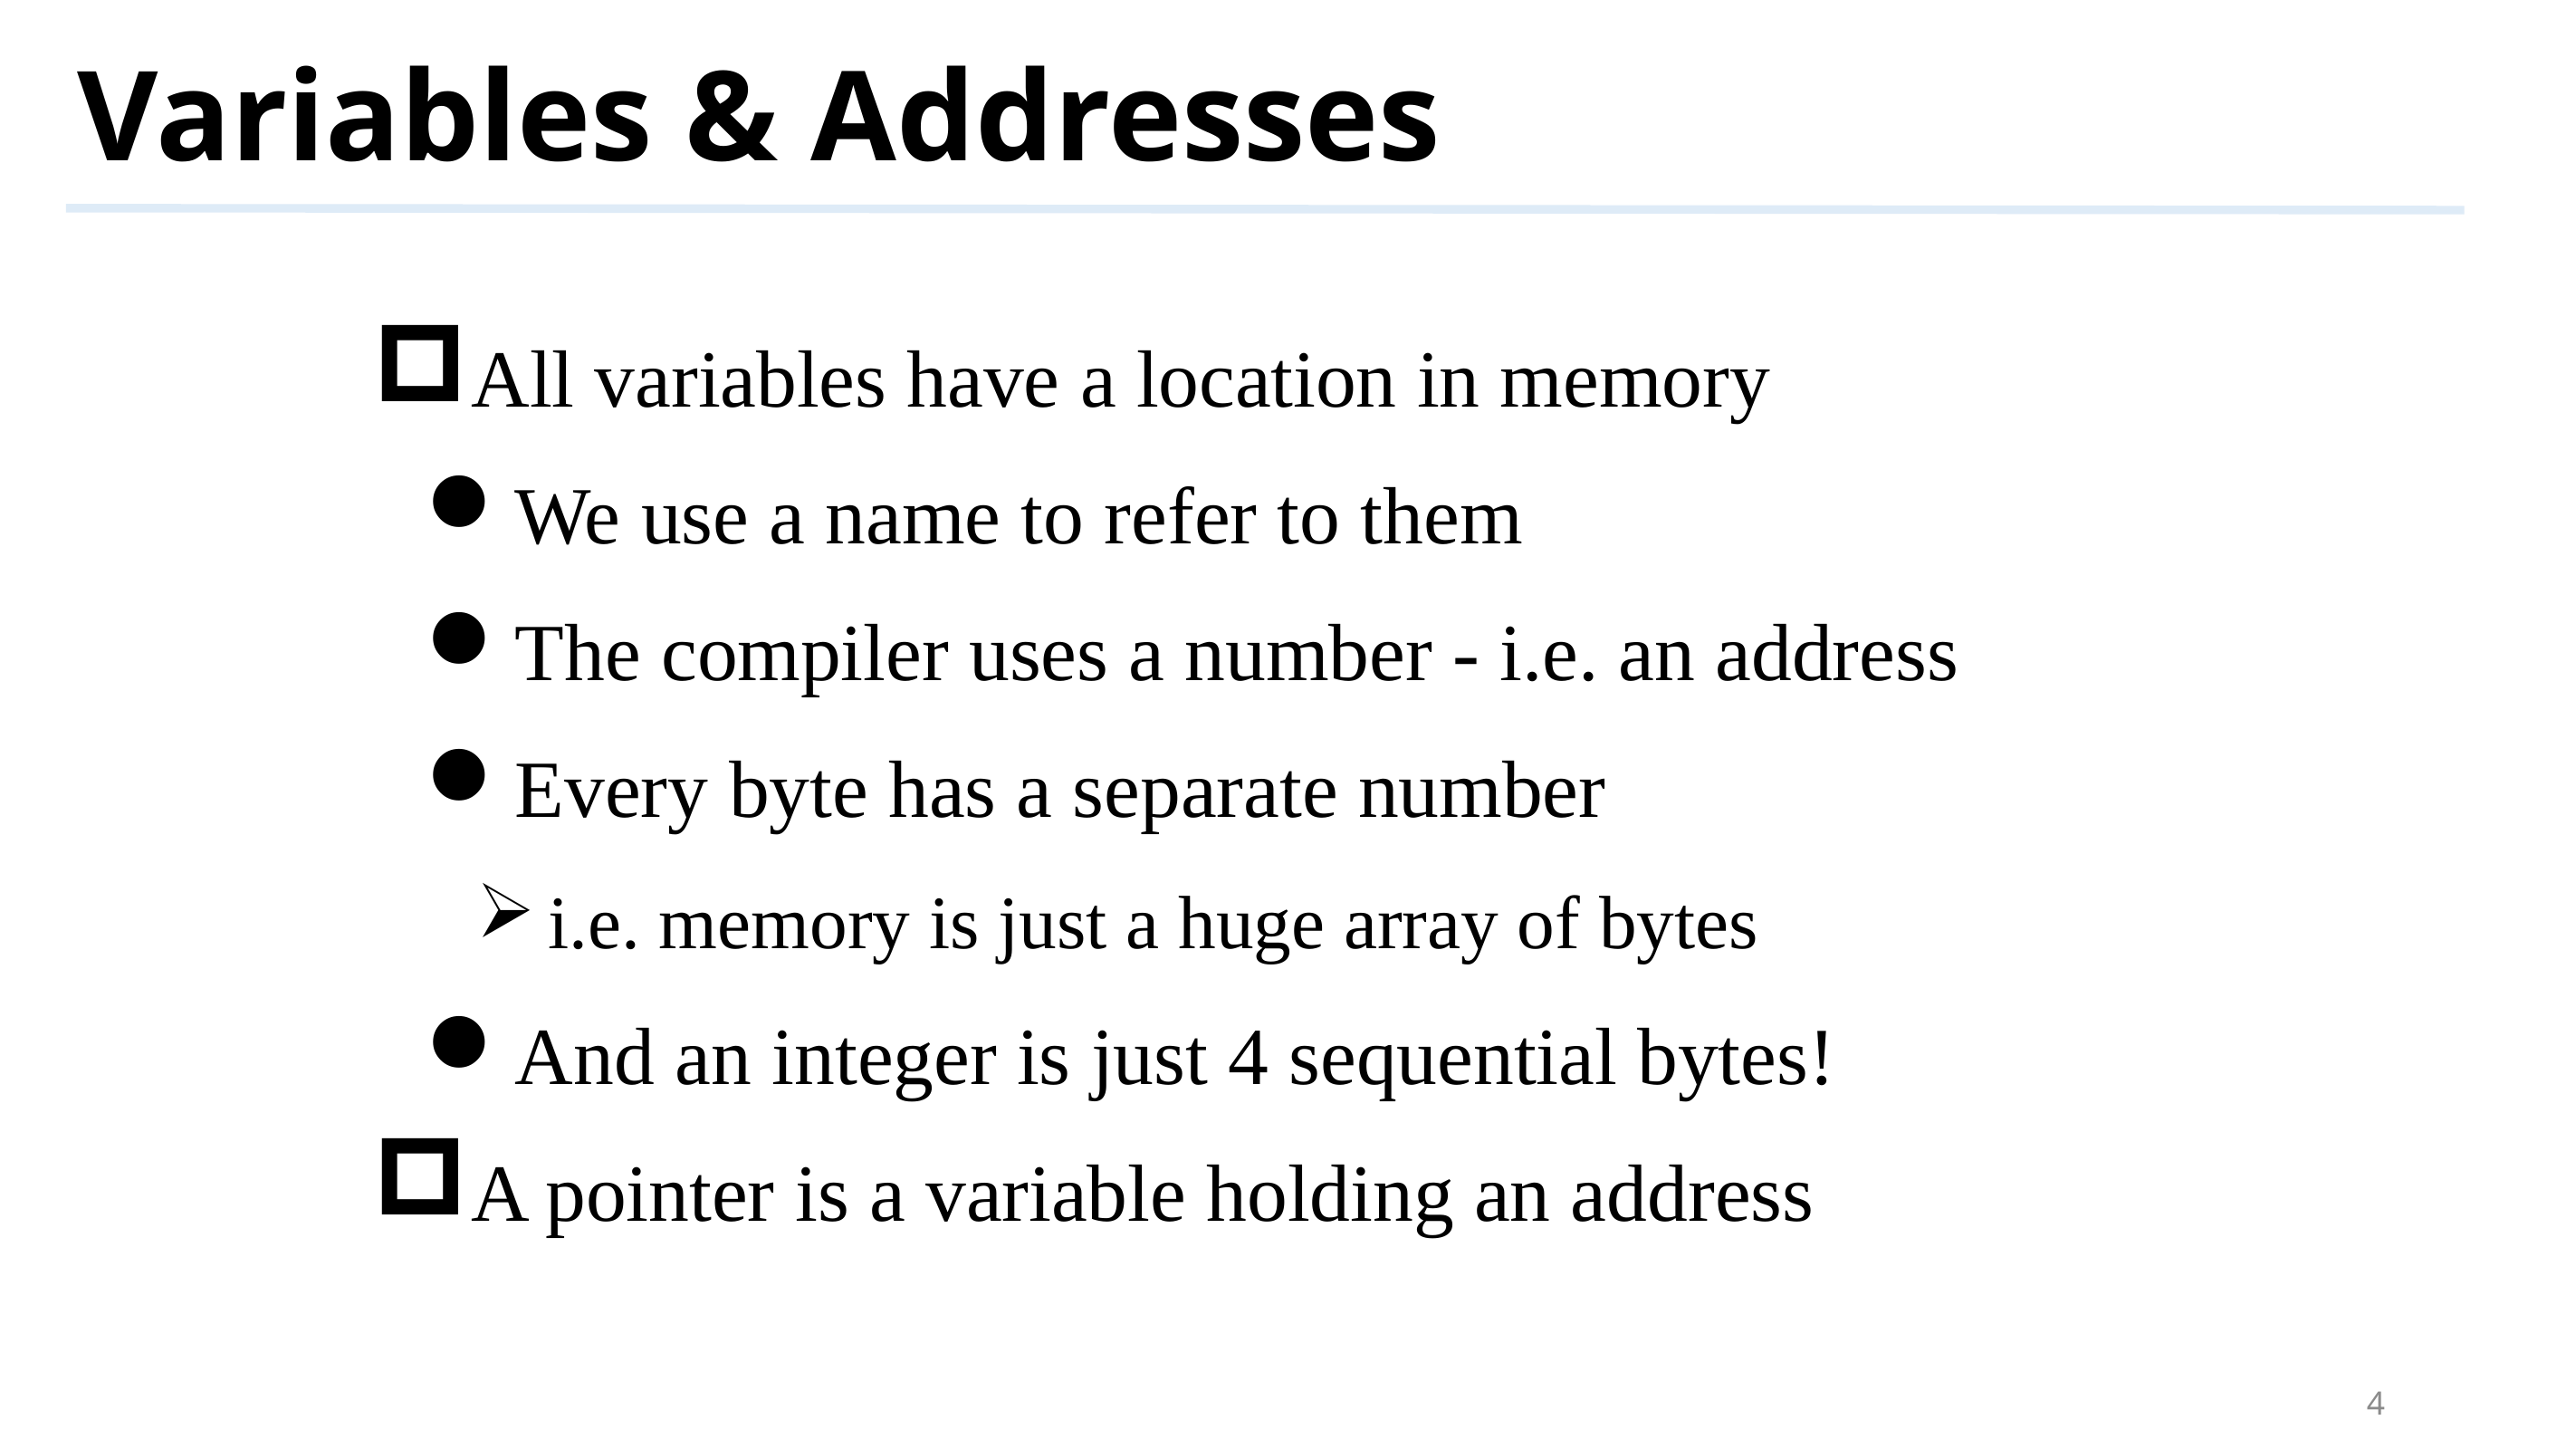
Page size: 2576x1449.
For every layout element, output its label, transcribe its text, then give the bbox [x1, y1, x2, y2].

list All variables have a location in memory We use a name to refer to them The compiler uses a number - i.e. an address Every byte has a separate number i.e. memory is just a huge array of bytes And an integer is just 4 sequential bytes! A pointer is a variable holding an address [321, 299, 2252, 1277]
title Variables & Addresses [63, 7, 2576, 235]
slide_number 4 [1818, 1342, 2399, 1421]
